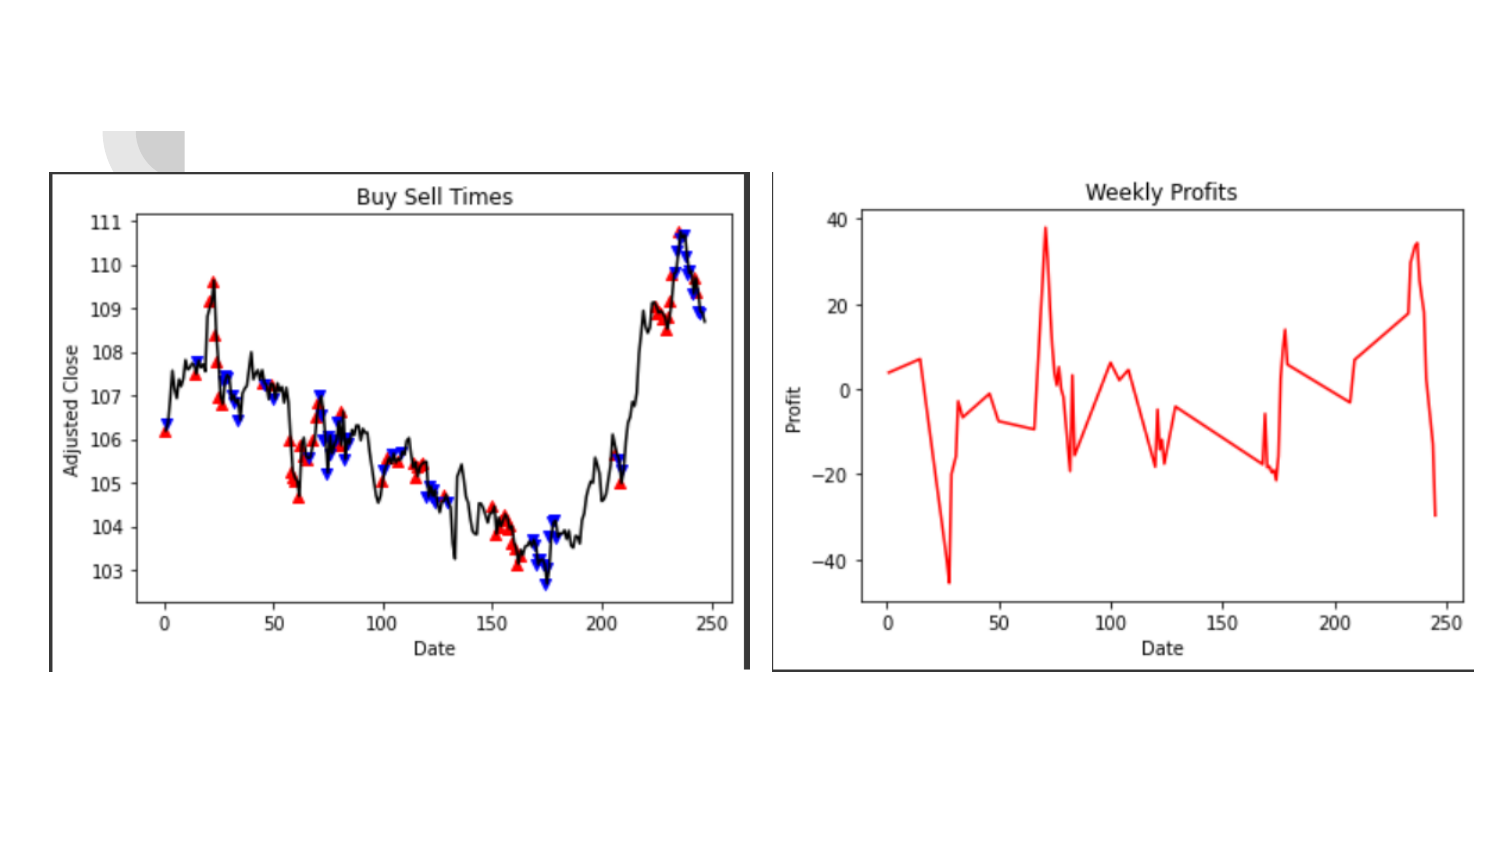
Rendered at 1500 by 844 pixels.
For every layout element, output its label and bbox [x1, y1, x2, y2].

picture [772, 172, 1474, 672]
picture [48, 171, 751, 672]
